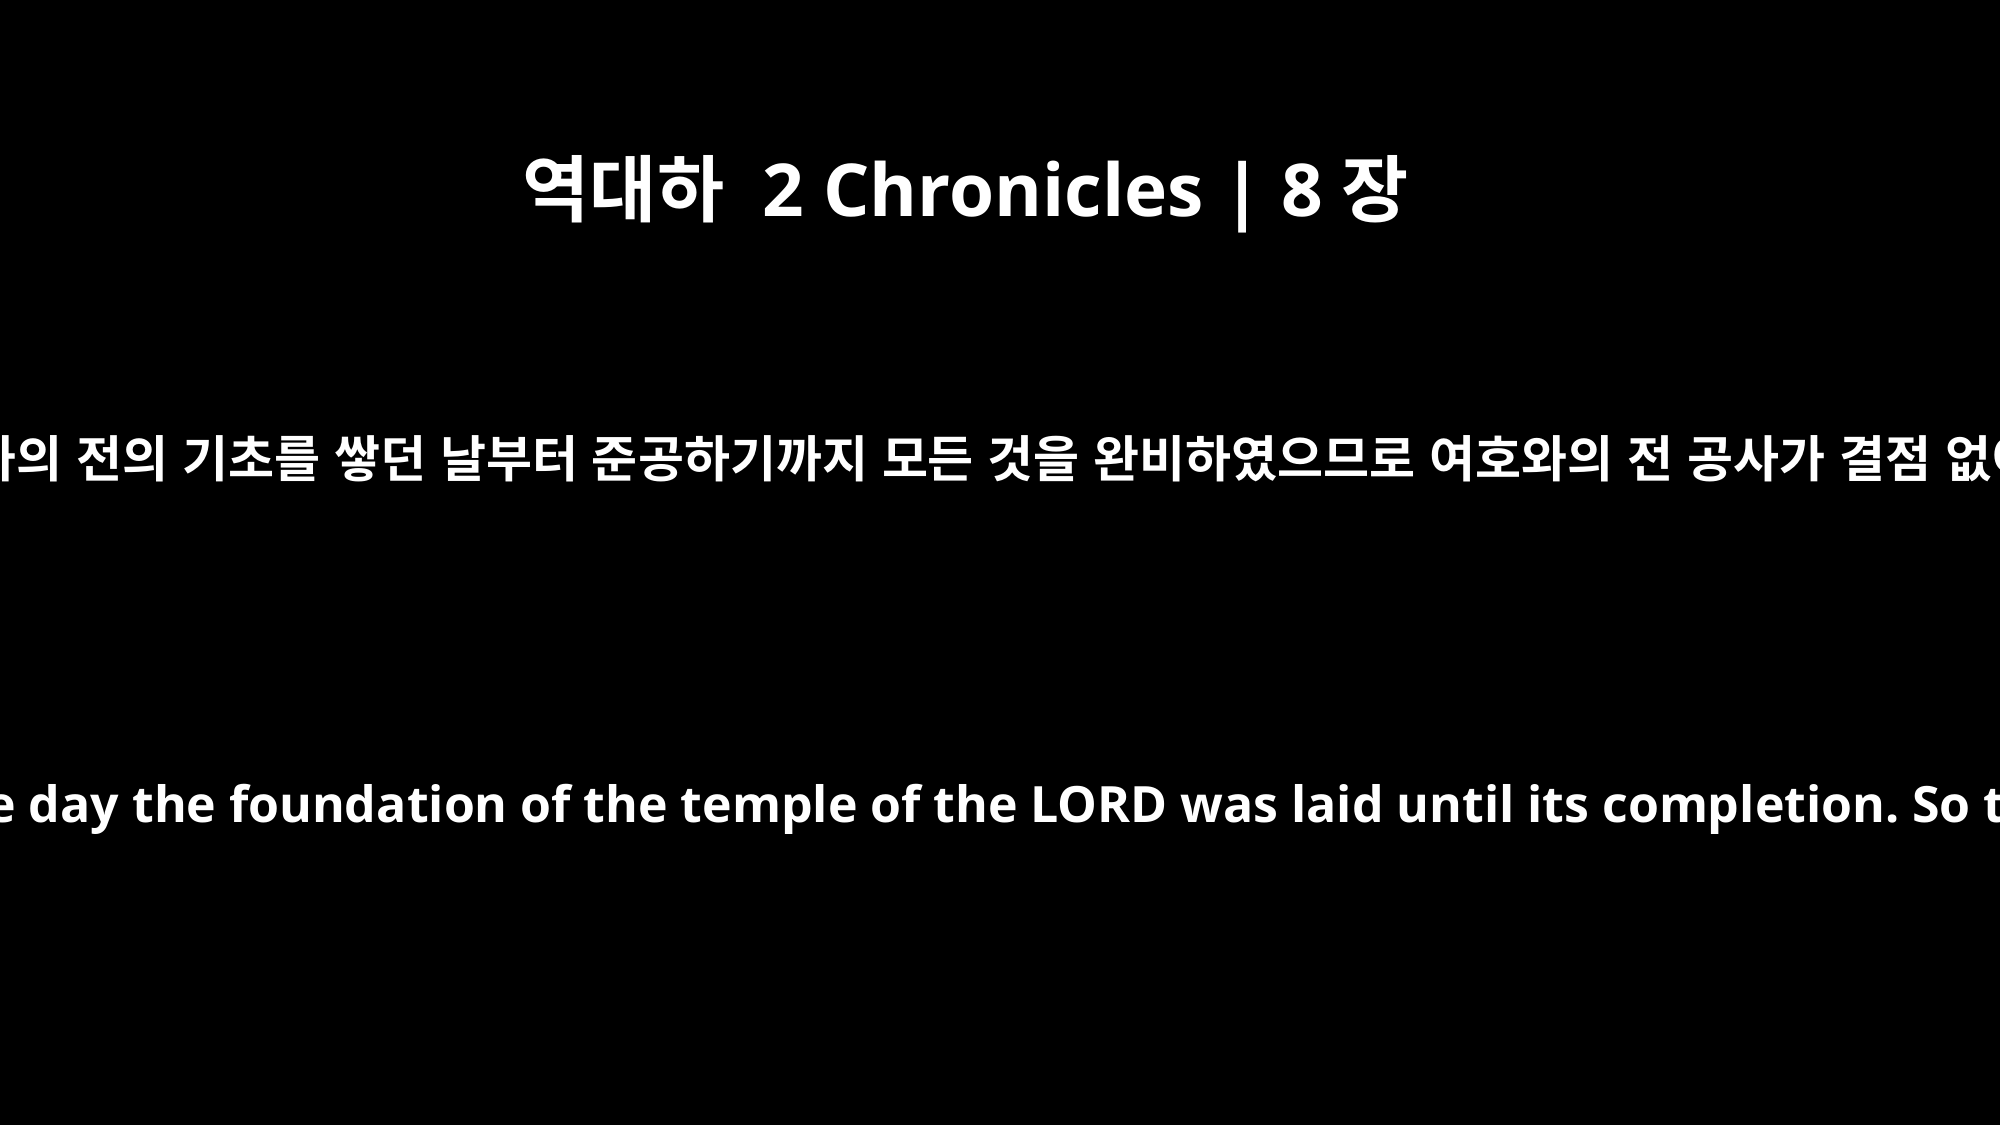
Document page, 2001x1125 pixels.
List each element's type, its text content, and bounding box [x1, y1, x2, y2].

text_box All Solomon's work was carried out, from the day the foundation of the temple of the LORD was laid until its completion. So the temple of the LORD was finished. [0, 764, 2000, 840]
text_box 역대하 2 Chronicles | 8장 [507, 136, 1424, 239]
text_box 16 솔로몬이 여호와의 전의 기초를 쌓던 날부터 준공하기까지 모든 것을 완비하였으므로 여호와의 전 공사가 결점 없이 끝나니라 [0, 359, 2000, 495]
